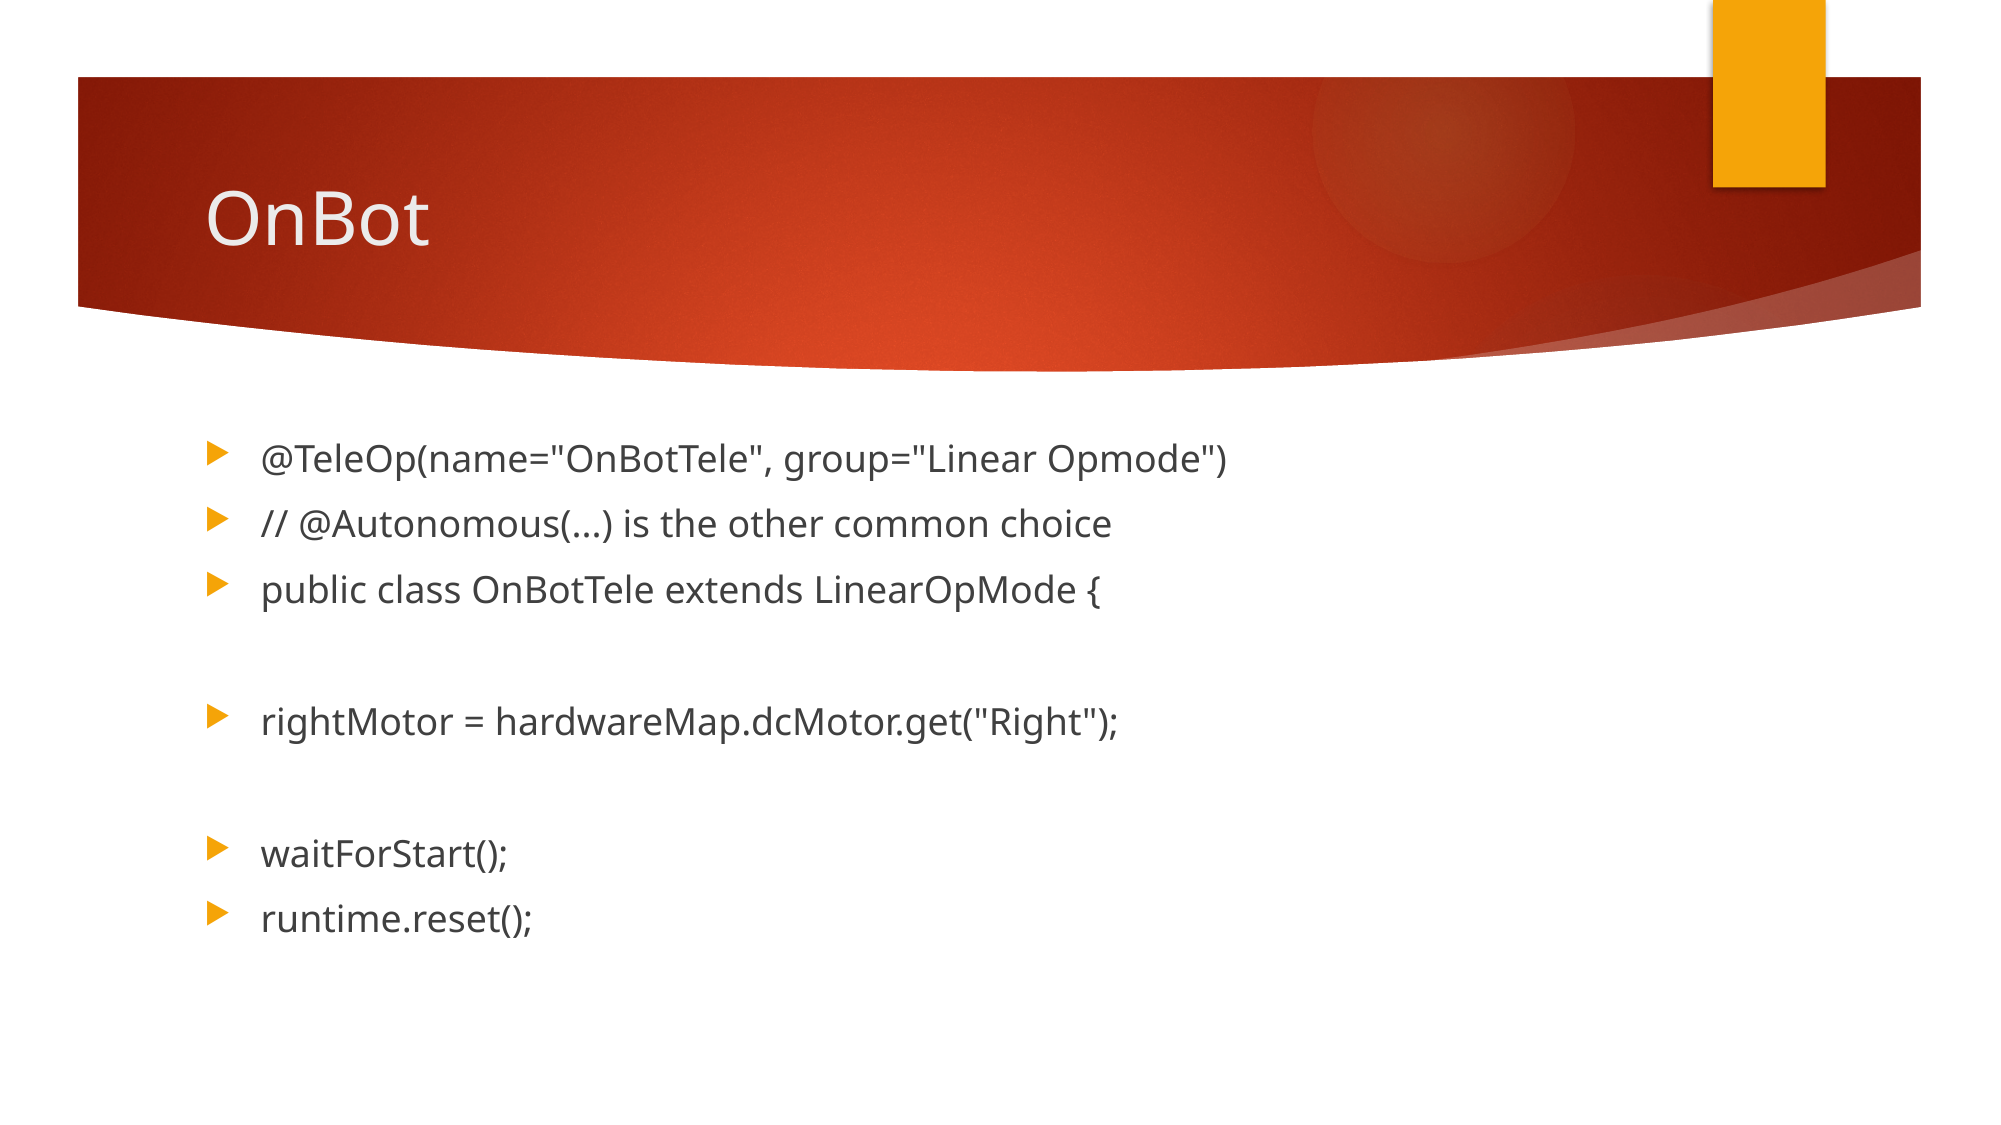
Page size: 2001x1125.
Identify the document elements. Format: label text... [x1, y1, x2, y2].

title OnBot [189, 155, 1627, 275]
list @TeleOp(name="OnBotTele", group="Linear Opmode") // @Autonomous(...) is the other common choice public class OnBotTele extends LinearOpMode { rightMotor = hardwareMap.dcMotor.get("Right"); waitForStart(); runtime.reset(); [189, 427, 1638, 1125]
